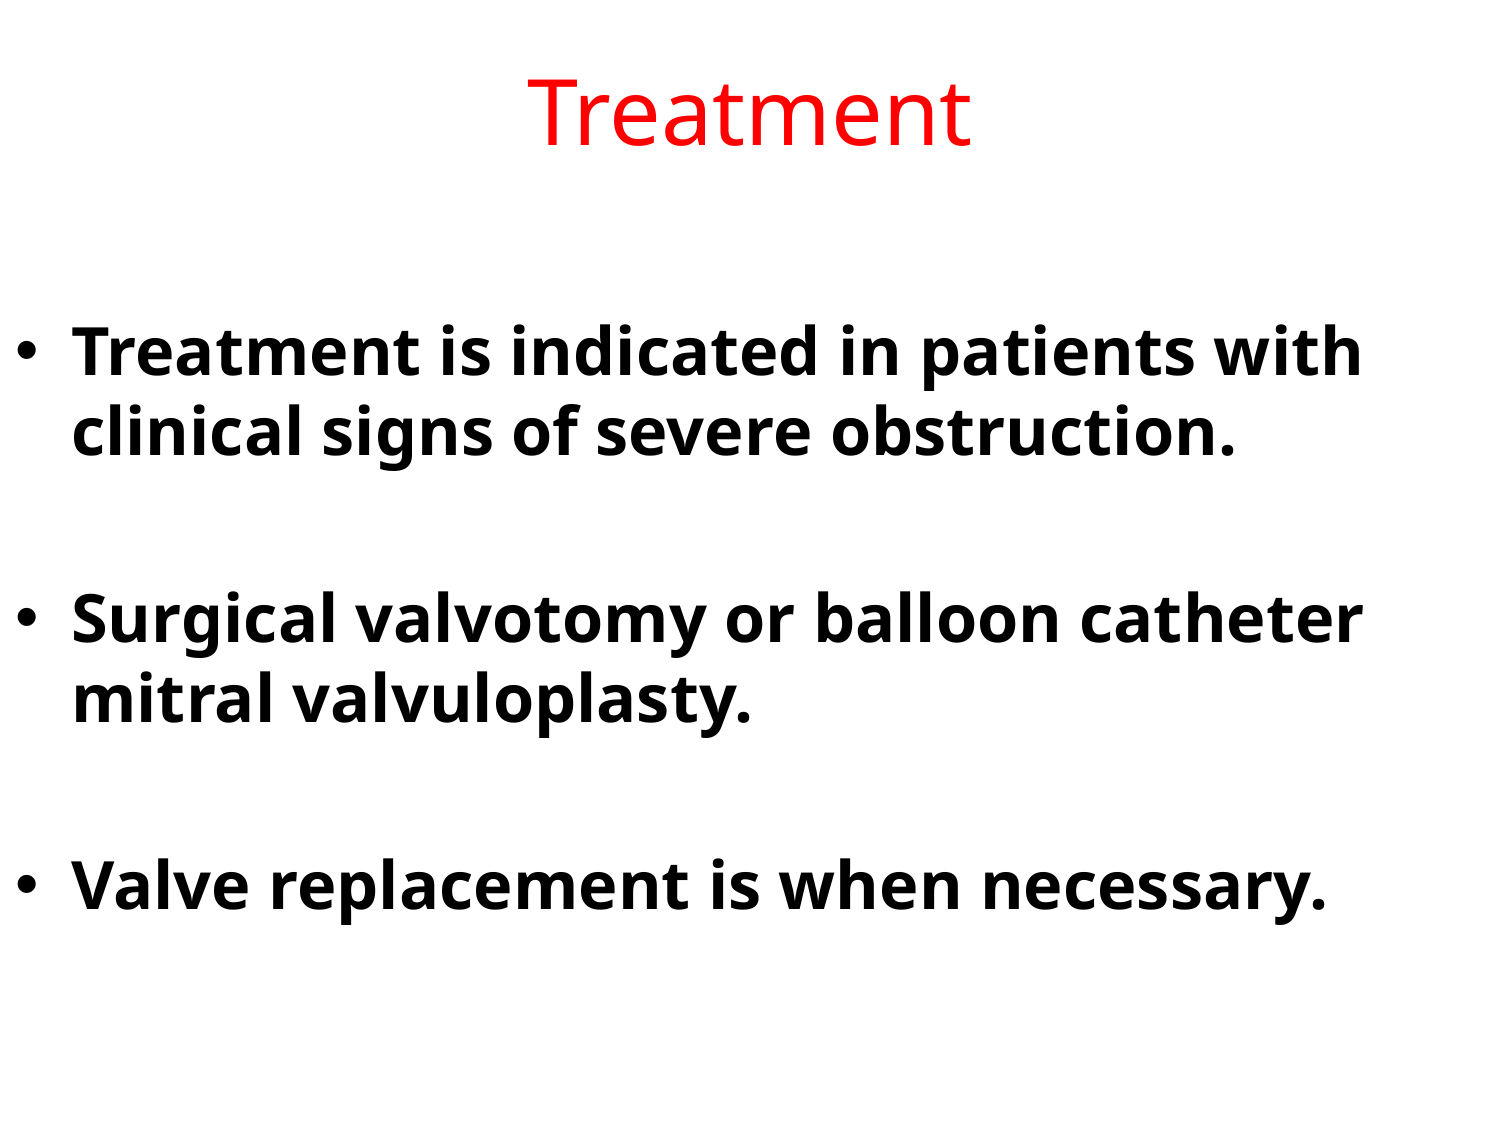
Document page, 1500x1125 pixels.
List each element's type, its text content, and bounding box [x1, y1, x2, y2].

title Treatment [75, 45, 1425, 173]
list Treatment is indicated in patients with clinical signs of severe obstruction. Surgical valvotomy or balloon catheter mitral valvuloplasty. Valve replacement is when necessary. [0, 208, 1500, 1094]
